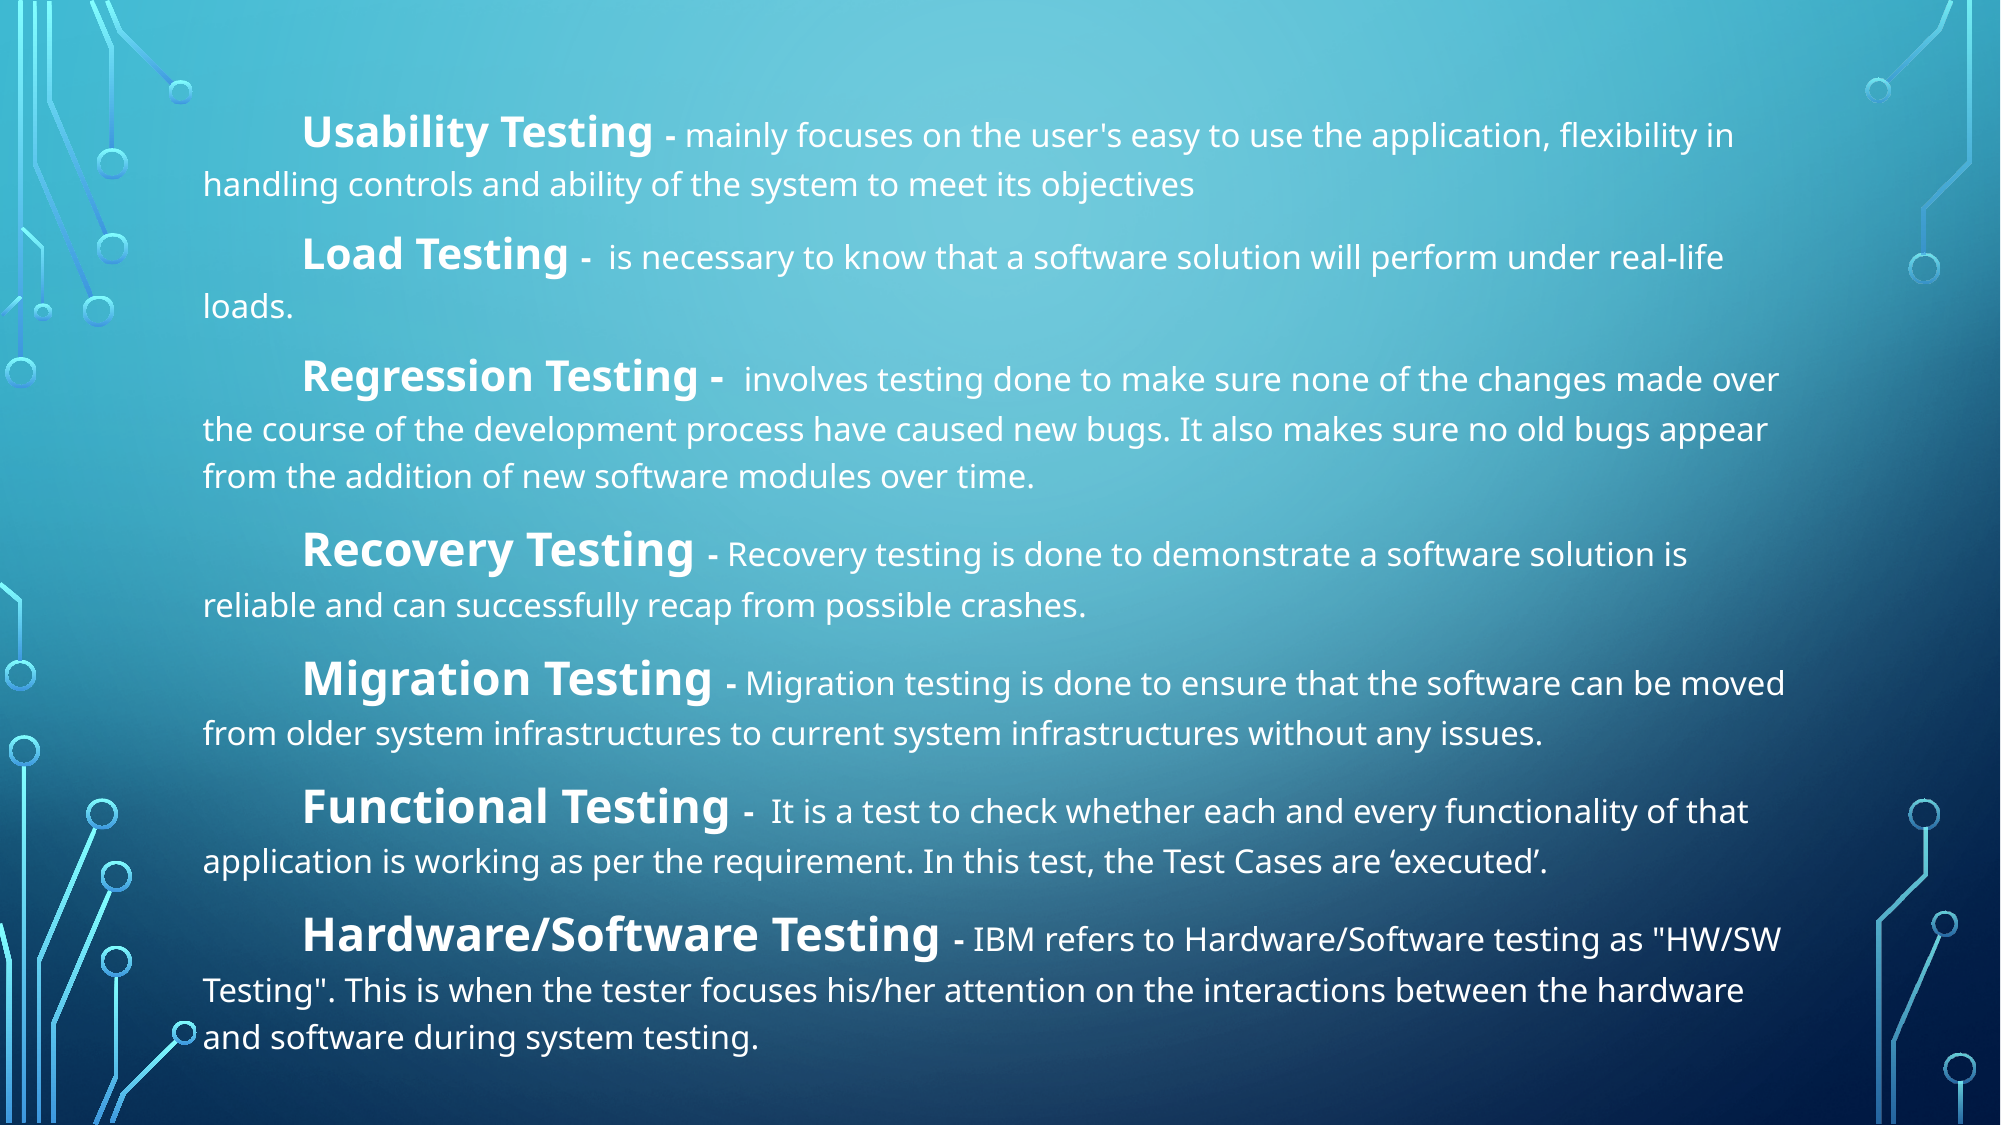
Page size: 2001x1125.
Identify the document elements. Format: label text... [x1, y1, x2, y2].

list Usability Testing - mainly focuses on the user's easy to use the application, flexibility in handling controls and ability of the system to meet its objectives Load Testing - is necessary to know that a software solution will perform under real-life loads. Regression Testing - involves testing done to make sure none of the changes made over the course of the development process have caused new bugs. It also makes sure no old bugs appear from the addition of new software modules over time. Recovery Testing - Recovery testing is done to demonstrate a software solution is reliable and can successfully recap from possible crashes. Migration Testing - Migration testing is done to ensure that the software can be moved from older system infrastructures to current system infrastructures without any issues. Functional Testing - It is a test to check whether each and every functionality of that application is working as per the requirement. In this test, the Test Cases are ‘executed’. Hardware/Software Testing - IBM refers to Hardware/Software testing as "HW/SW Testing". This is when the tester focuses his/her attention on the interactions between the hardware and software during system testing. [187, 86, 1813, 1070]
